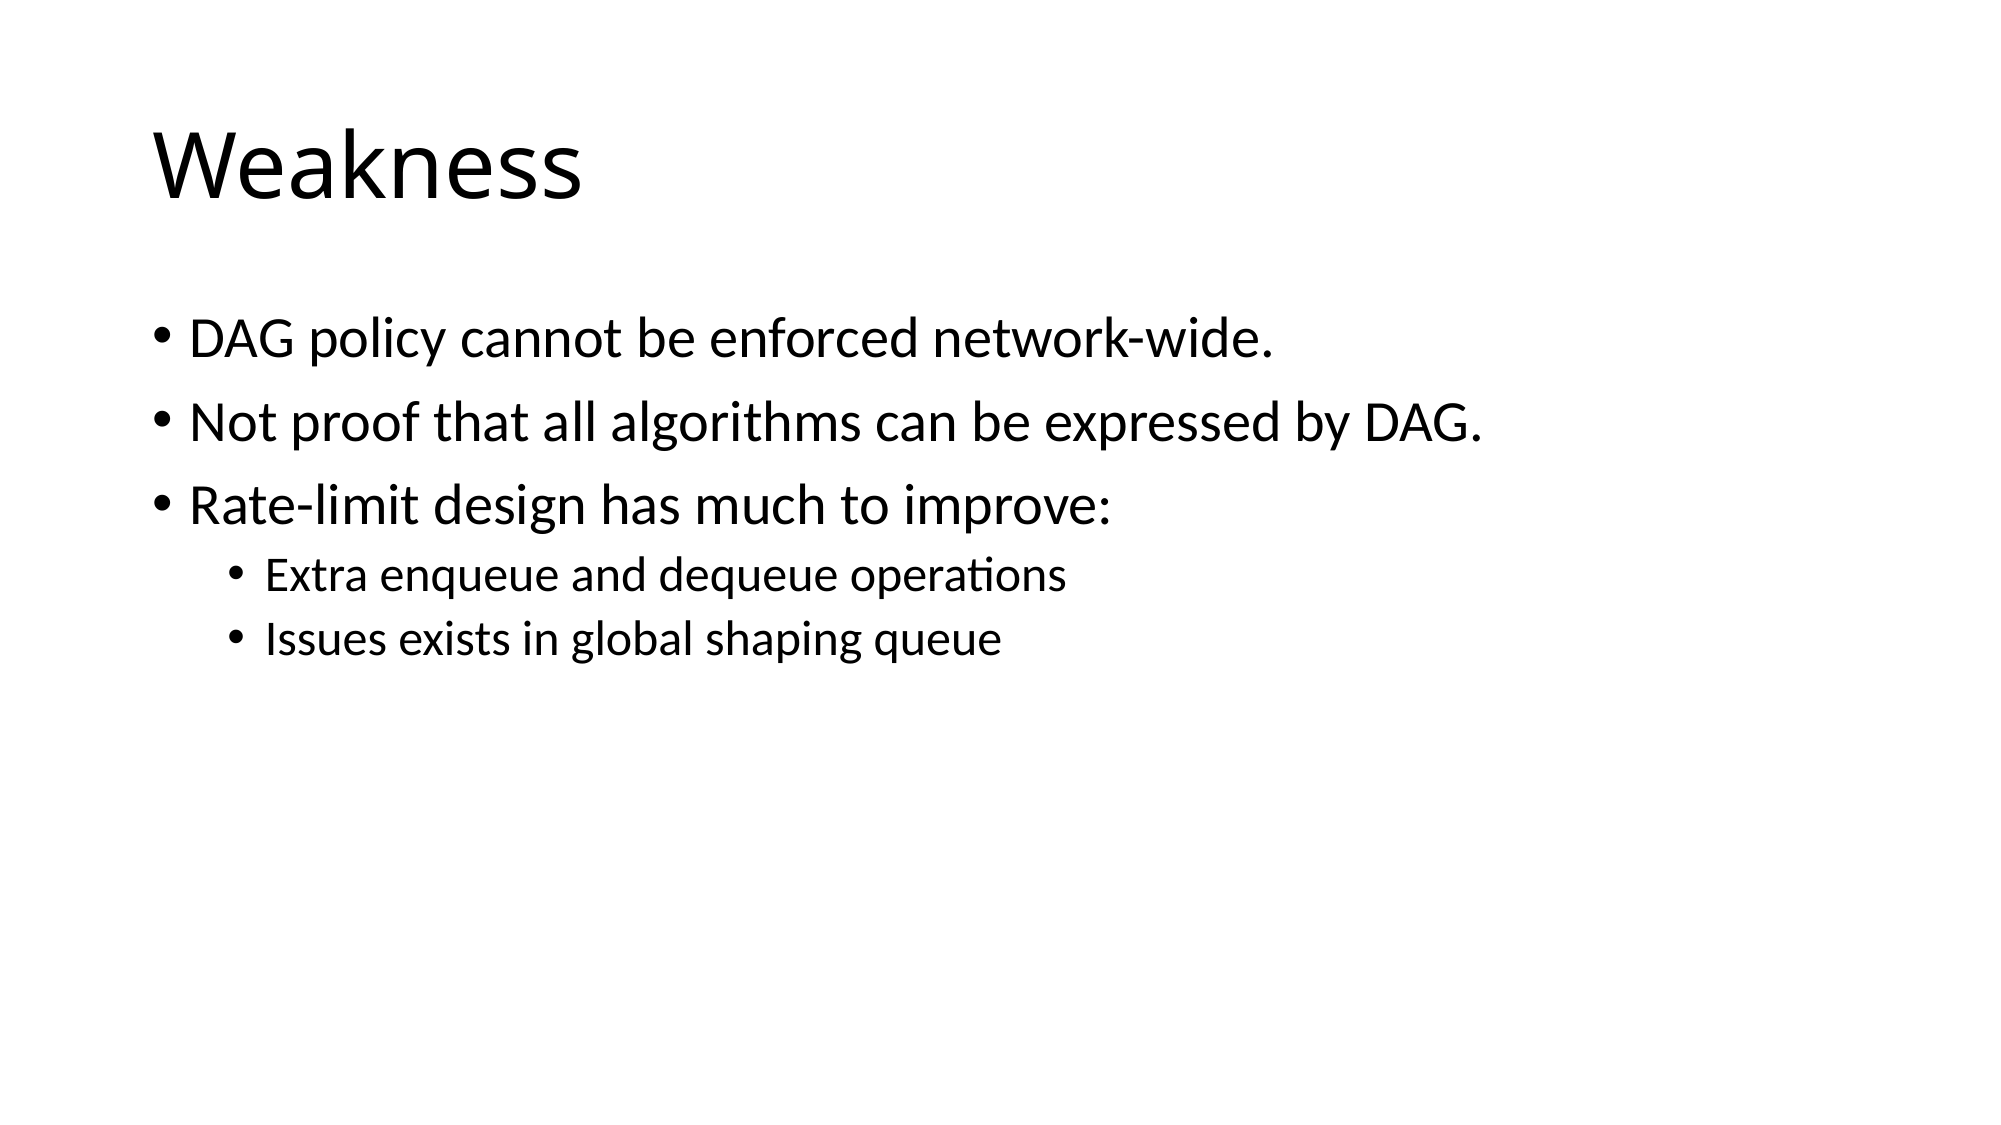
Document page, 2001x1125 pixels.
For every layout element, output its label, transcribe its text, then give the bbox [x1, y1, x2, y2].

title Weakness [137, 59, 1863, 278]
list DAG policy cannot be enforced network-wide. Not proof that all algorithms can be expressed by DAG. Rate-limit design has much to improve: Extra enqueue and dequeue operations Issues exists in global shaping queue [137, 299, 1863, 1014]
